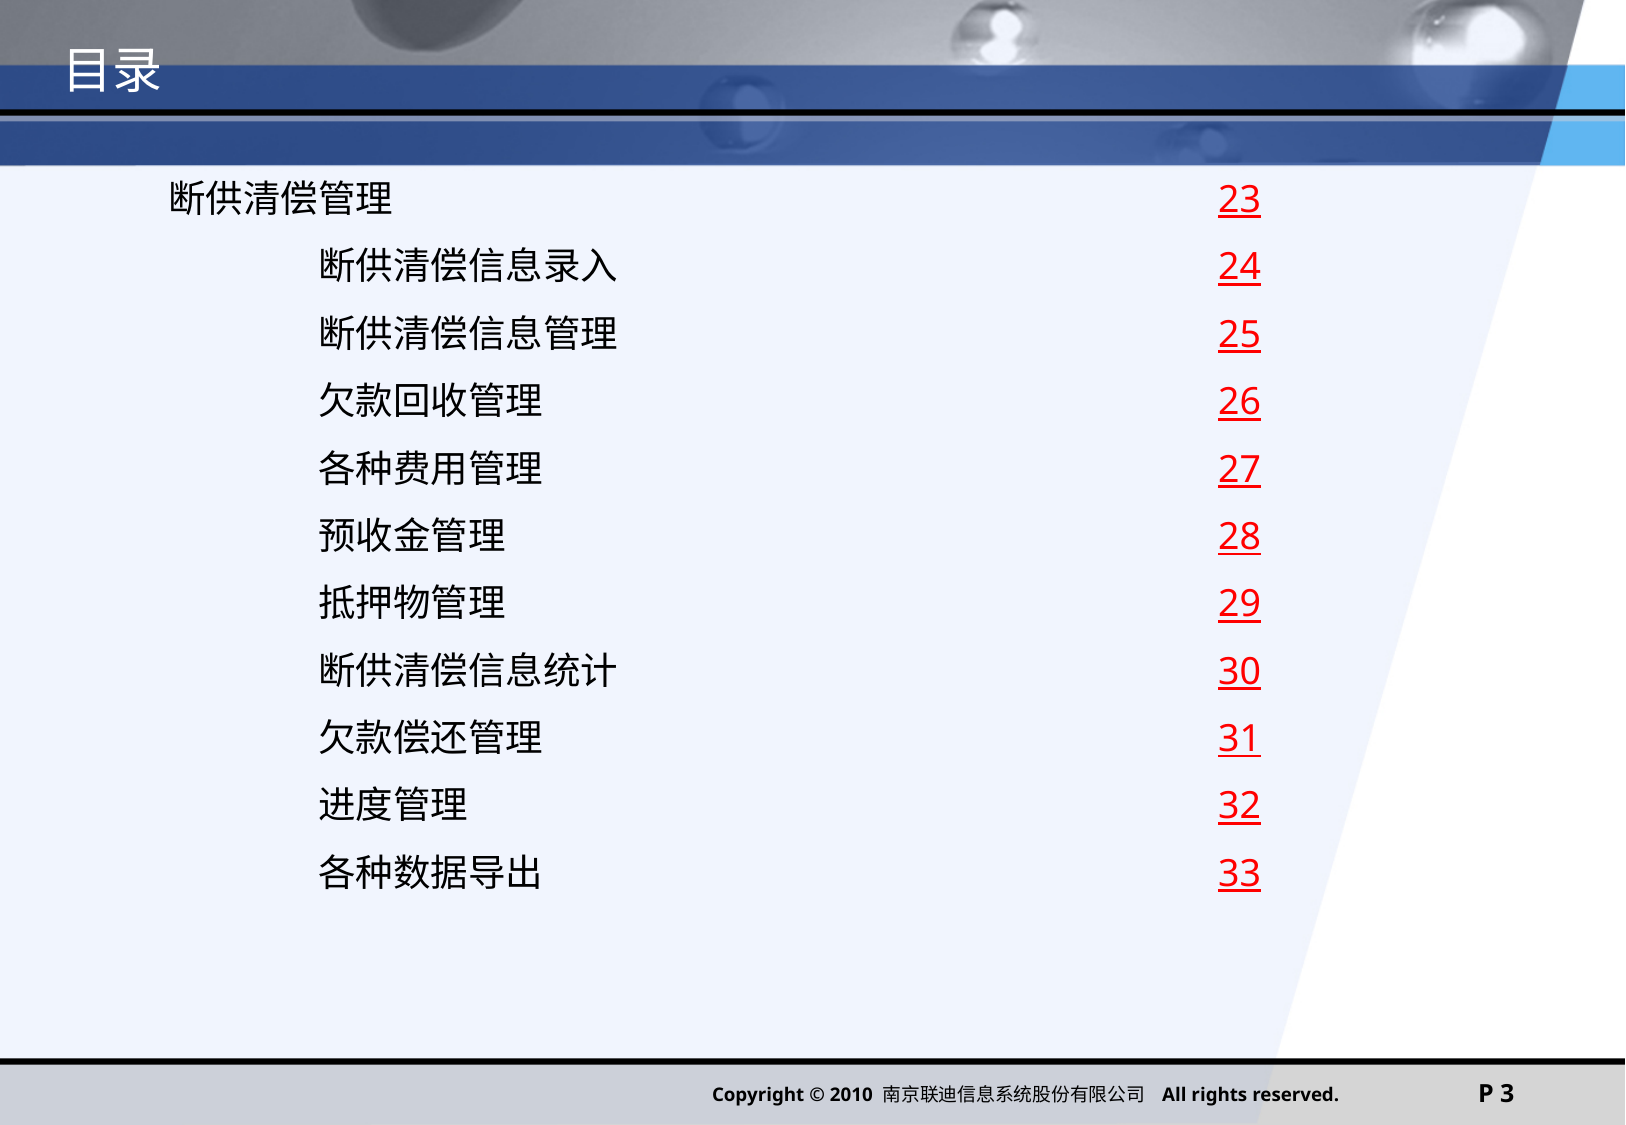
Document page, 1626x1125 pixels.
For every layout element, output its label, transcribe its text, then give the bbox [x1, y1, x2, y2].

list 断供清偿管理 23 断供清偿信息录入 24 断供清偿信息管理 25 欠款回收管理 26 各种费用管理 27 预收金管理 28 抵押物管理 29 断供清偿信息统计 30 欠款偿还管理 31 进度管理 32 各种数据导出 33 [152, 162, 1410, 1051]
picture [0, 1065, 1625, 1125]
picture [0, 122, 1625, 1058]
title 目录 [47, 17, 1269, 106]
picture [0, 0, 1625, 109]
